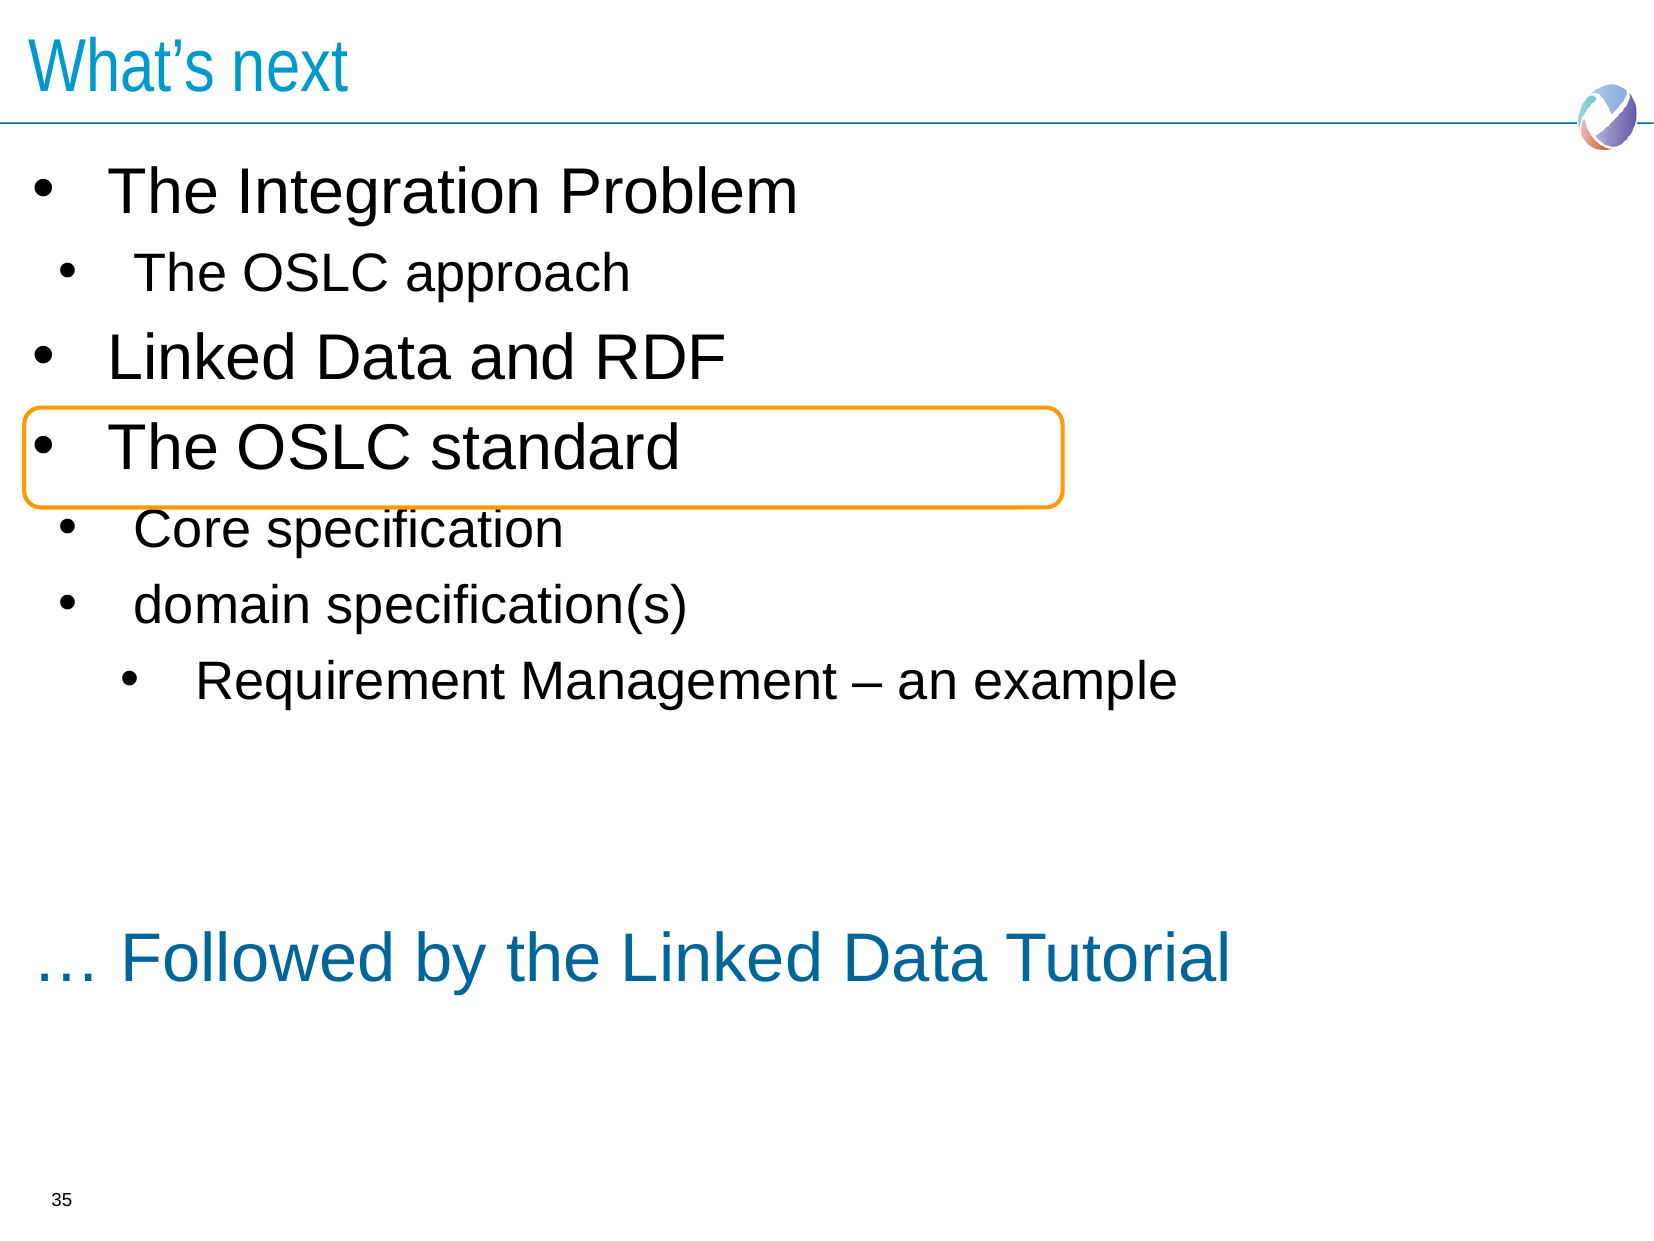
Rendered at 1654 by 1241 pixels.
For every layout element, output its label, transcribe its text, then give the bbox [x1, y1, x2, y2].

list The Integration Problem The OSLC approach Linked Data and RDF The OSLC standard Core specification domain specification(s) Requirement Management – an example … Followed by the Linked Data Tutorial [16, 140, 1637, 1157]
picture [1577, 110, 1637, 140]
title What’s next [11, 13, 1640, 110]
text_box [24, 407, 1063, 508]
